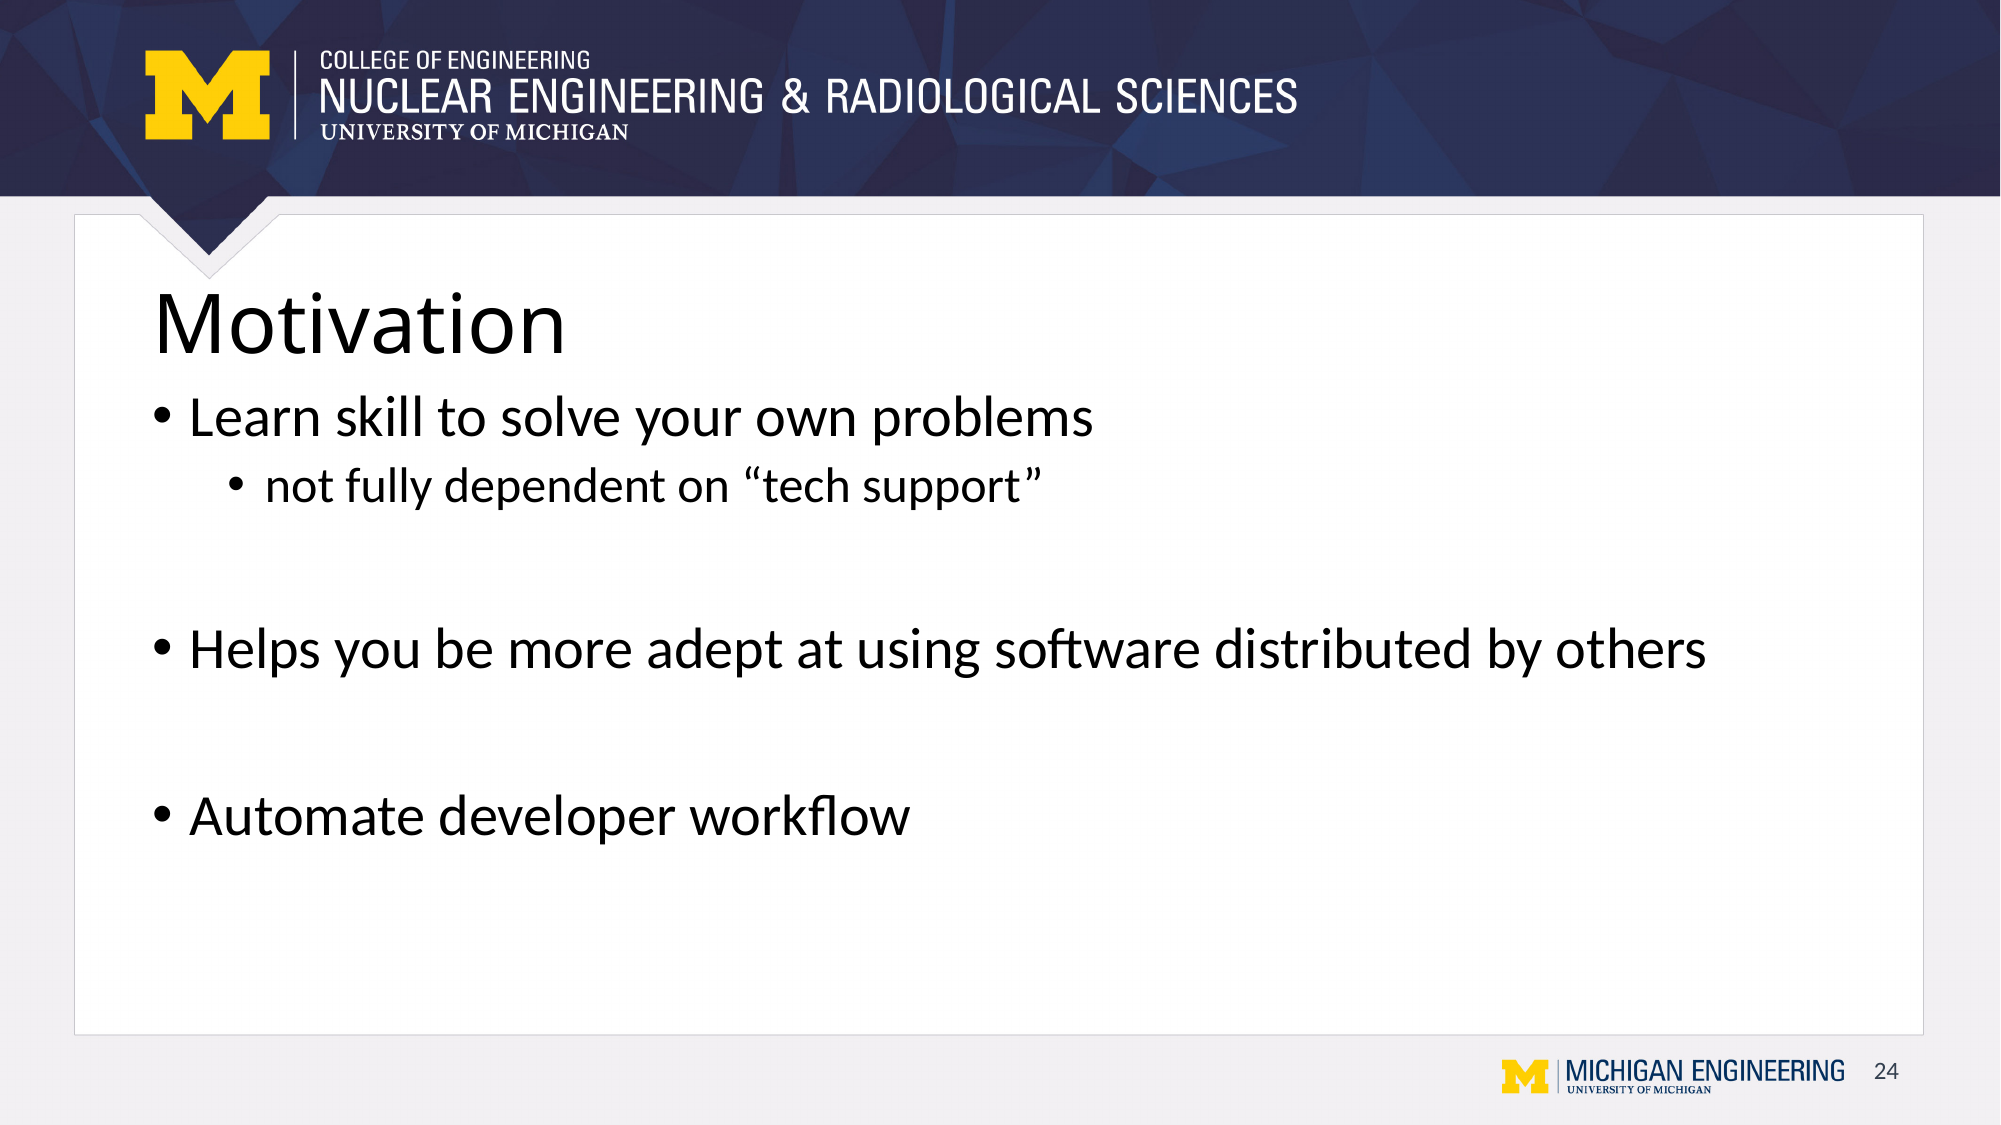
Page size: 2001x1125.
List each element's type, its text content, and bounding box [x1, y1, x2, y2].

title Motivation [137, 273, 1863, 378]
list Learn skill to solve your own problems not fully dependent on “tech support” Helps you be more adept at using software distributed by others Automate developer workflow [137, 378, 1863, 1034]
picture [0, 0, 2001, 1125]
